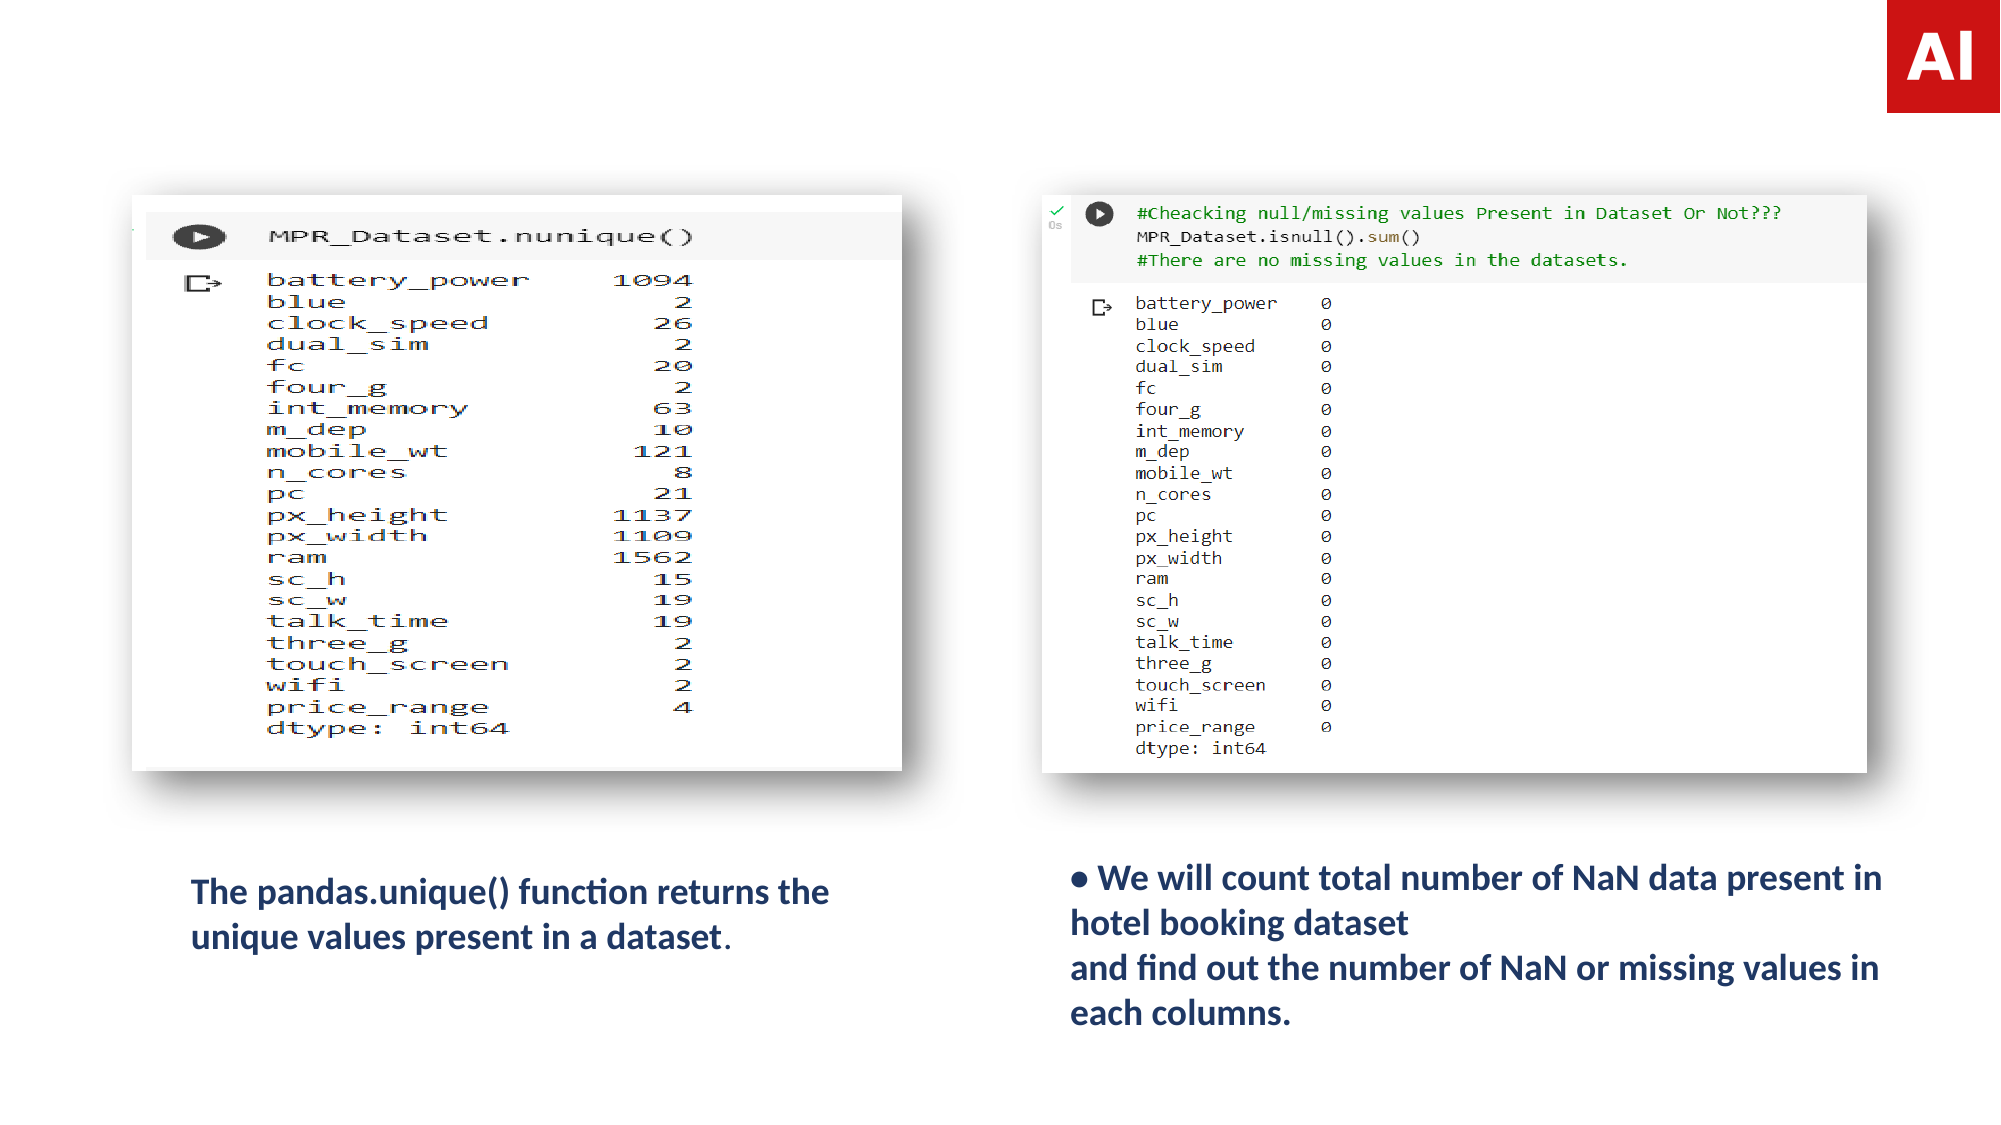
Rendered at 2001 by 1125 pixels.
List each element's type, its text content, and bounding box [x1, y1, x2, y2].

picture [132, 195, 903, 772]
picture [1886, 0, 2000, 114]
picture [1041, 195, 1868, 774]
text_box The pandas.unique() function returns the unique values present in a dataset. [175, 859, 945, 965]
text_box • We will count total number of NaN data present in hotel booking dataset and find out the number of NaN or missing values in each columns. [1055, 845, 1921, 1041]
